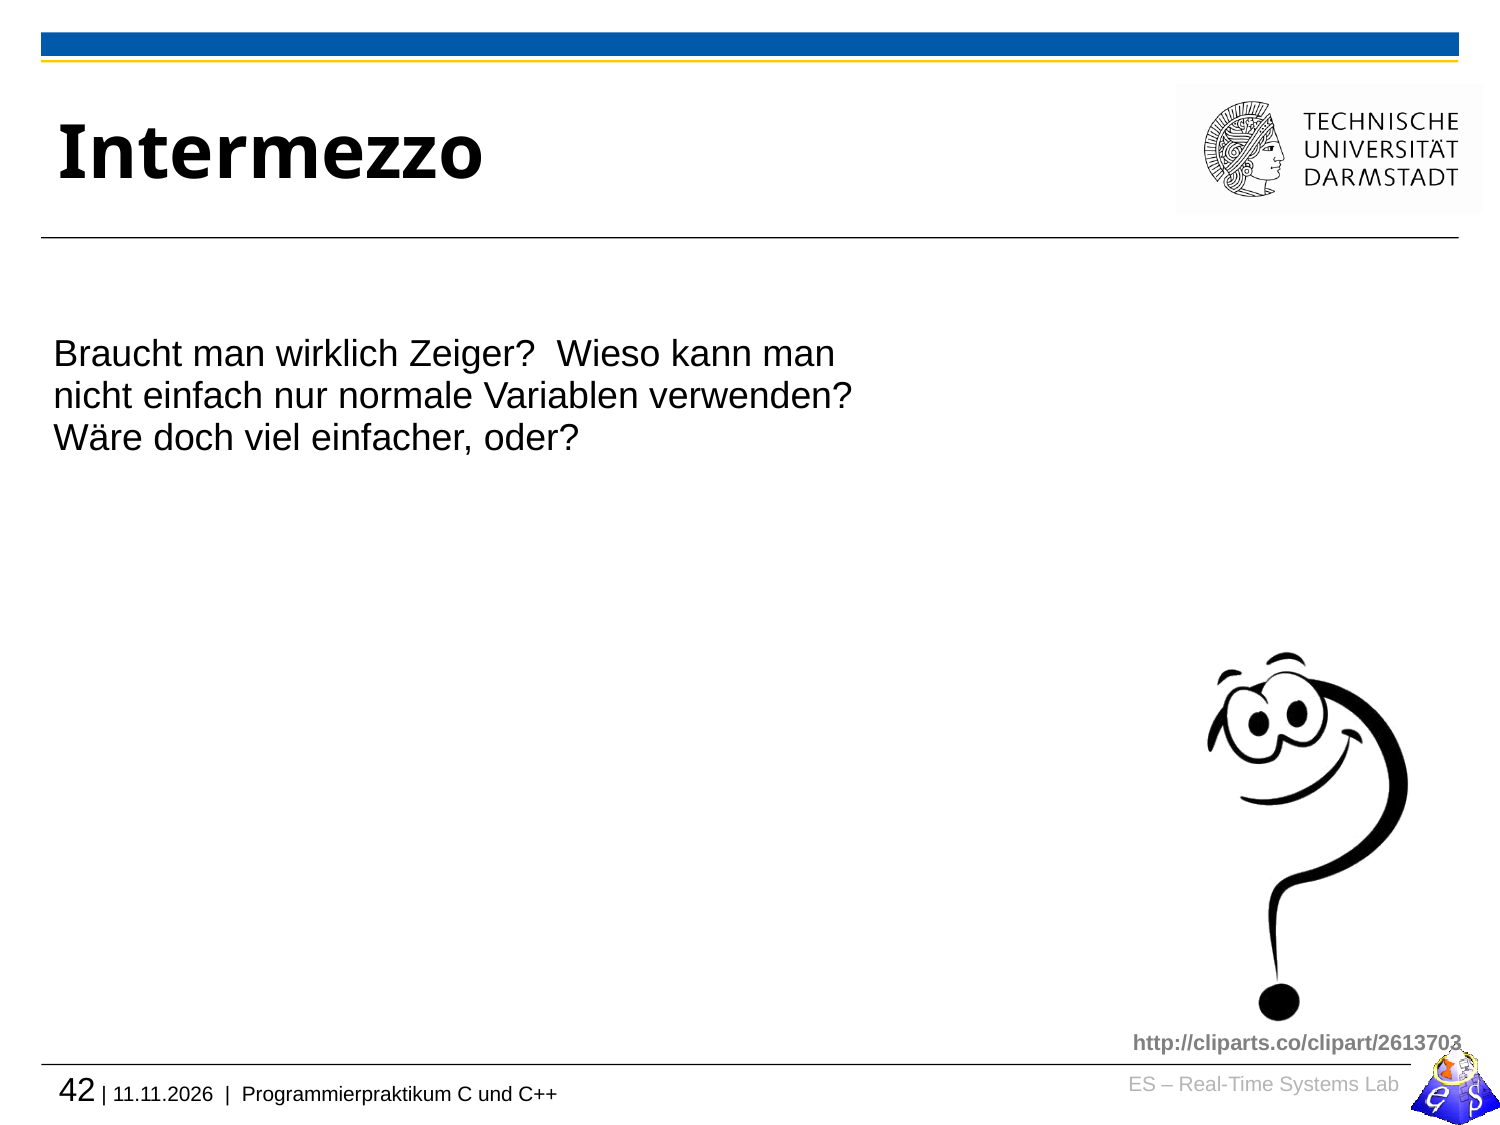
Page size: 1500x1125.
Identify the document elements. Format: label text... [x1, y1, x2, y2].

picture [1411, 1041, 1500, 1125]
picture [1104, 645, 1483, 1024]
text_box Braucht man wirklich Zeiger? Wieso kann man nicht einfach nur normale Variablen verwenden? Wäre doch viel einfacher, oder? [38, 325, 883, 467]
picture [1187, 84, 1483, 214]
title Intermezzo [58, 80, 1187, 218]
